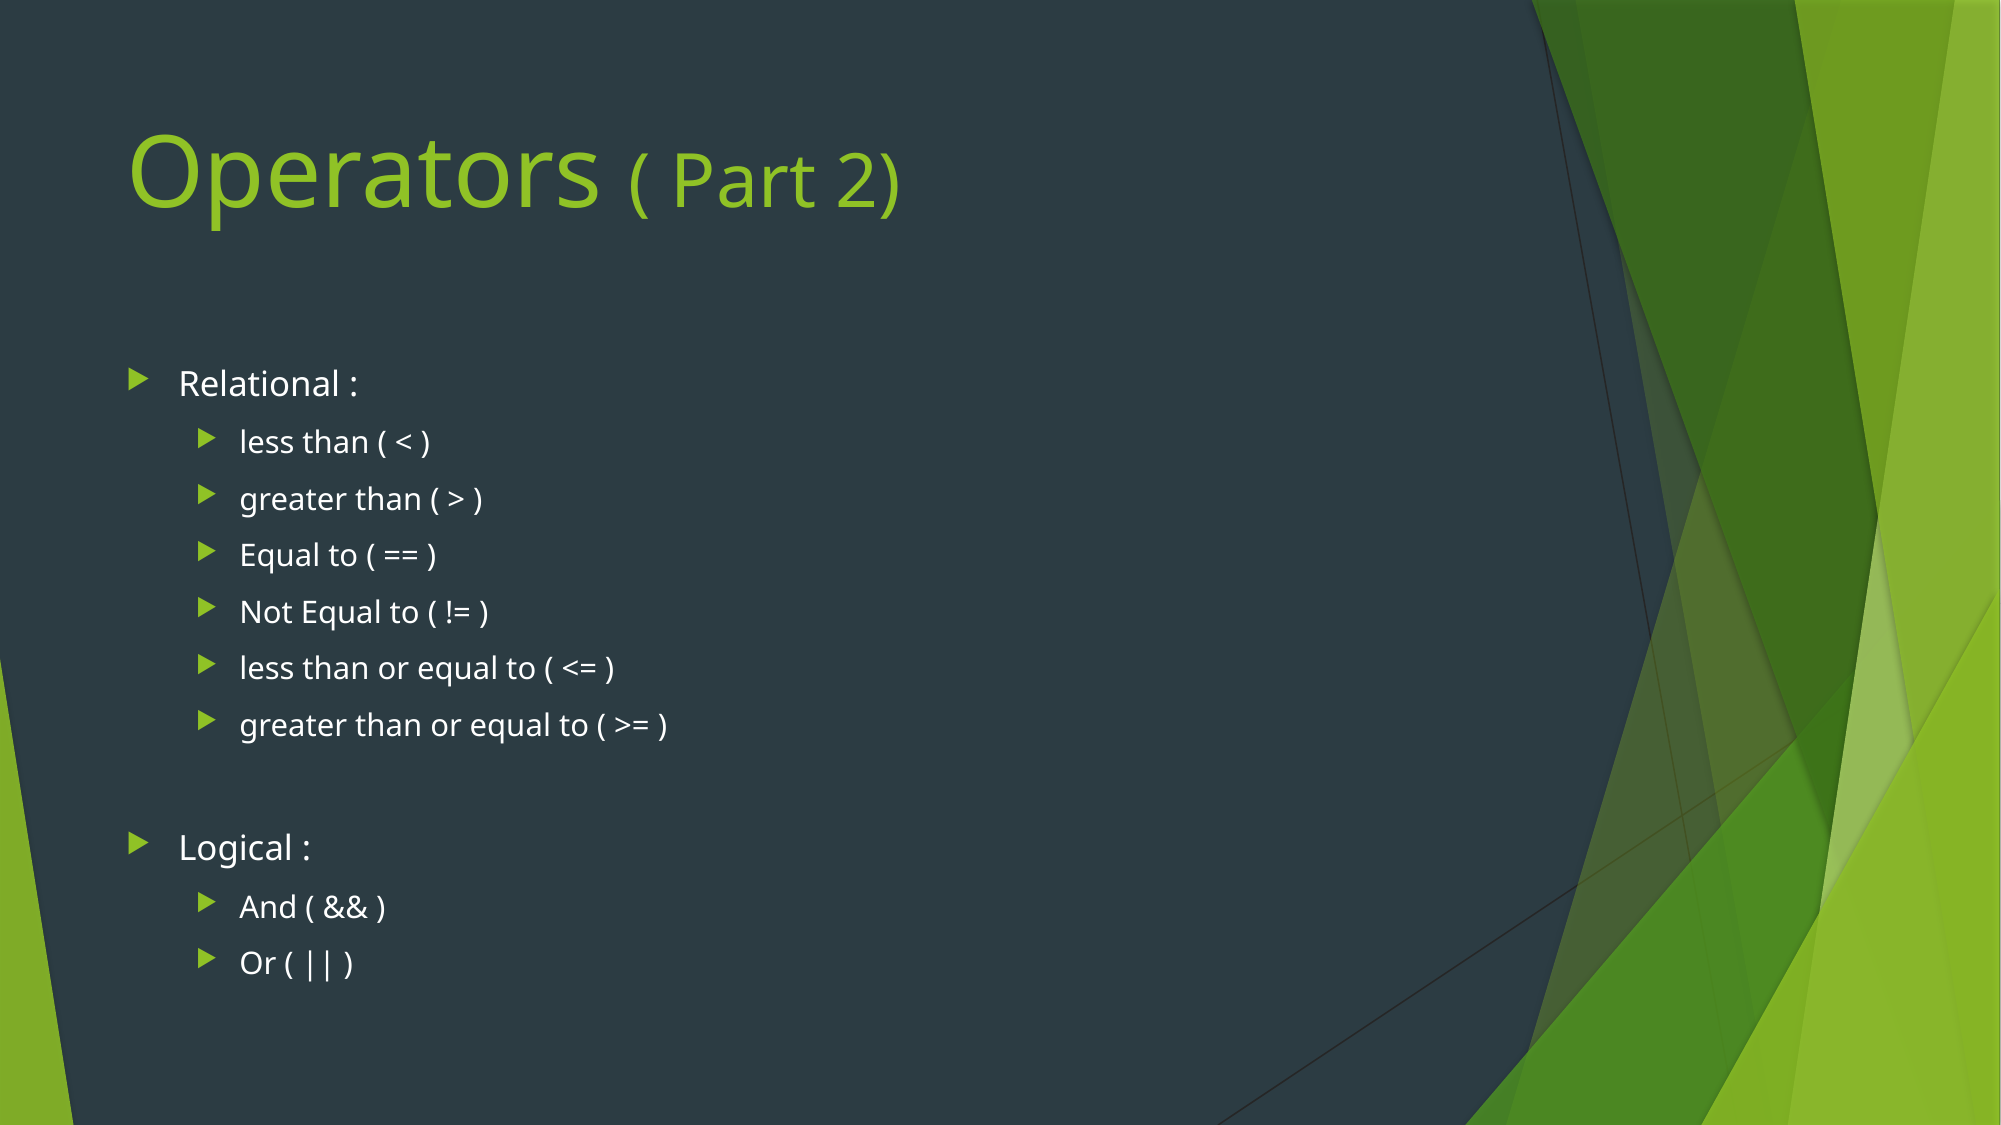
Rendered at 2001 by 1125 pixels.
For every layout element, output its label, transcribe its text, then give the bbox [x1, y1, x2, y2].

list Relational : less than ( < ) greater than ( > ) Equal to ( == ) Not Equal to ( != ) less than or equal to ( <= ) greater than or equal to ( >= ) Logical : And ( && ) Or ( || ) [111, 354, 1522, 992]
title Operators ( Part 2) [111, 99, 1522, 317]
